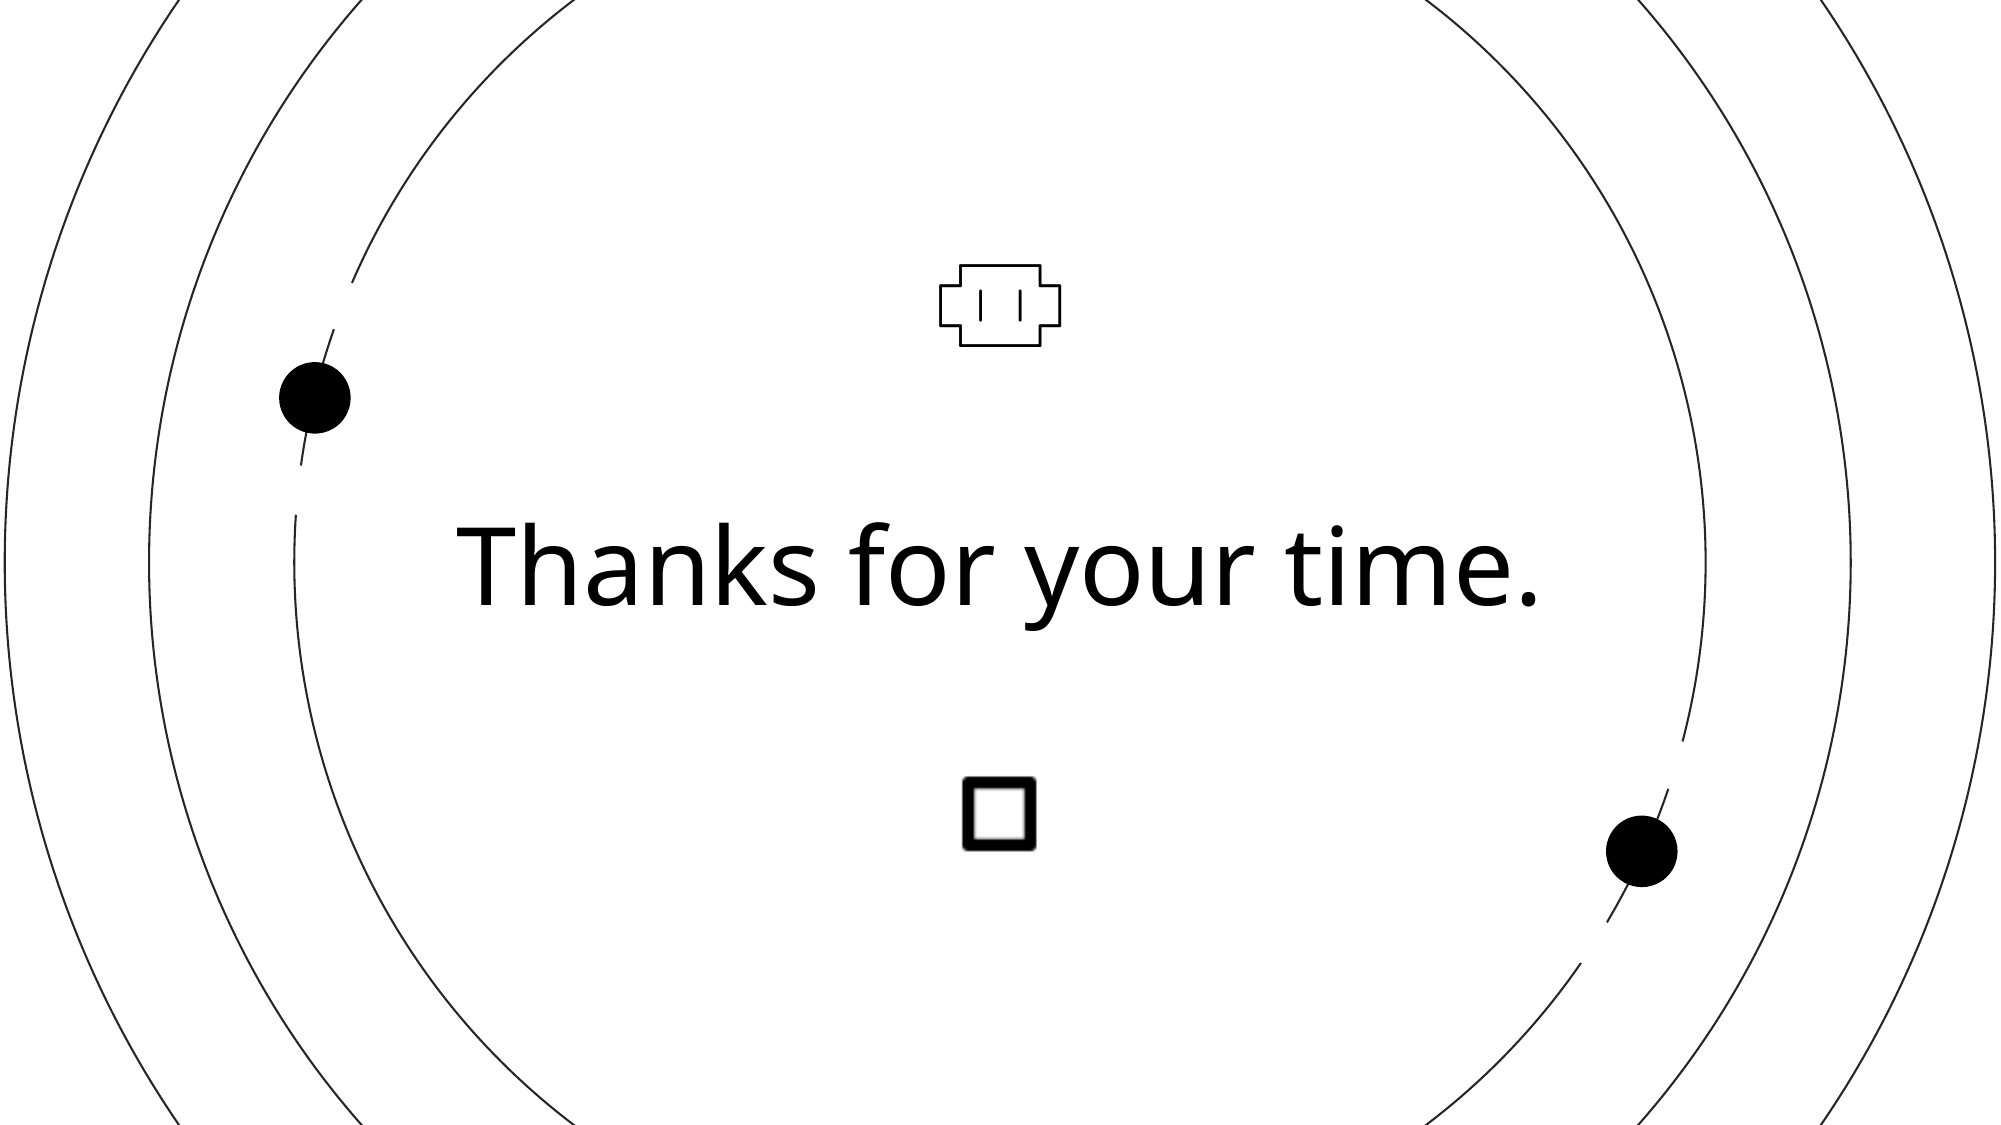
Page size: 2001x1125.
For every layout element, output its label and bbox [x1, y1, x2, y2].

text_box [3, 0, 1997, 1125]
picture [926, 740, 1074, 889]
text_box [272, 280, 368, 515]
text_box [1564, 740, 1703, 965]
picture [926, 231, 1074, 380]
